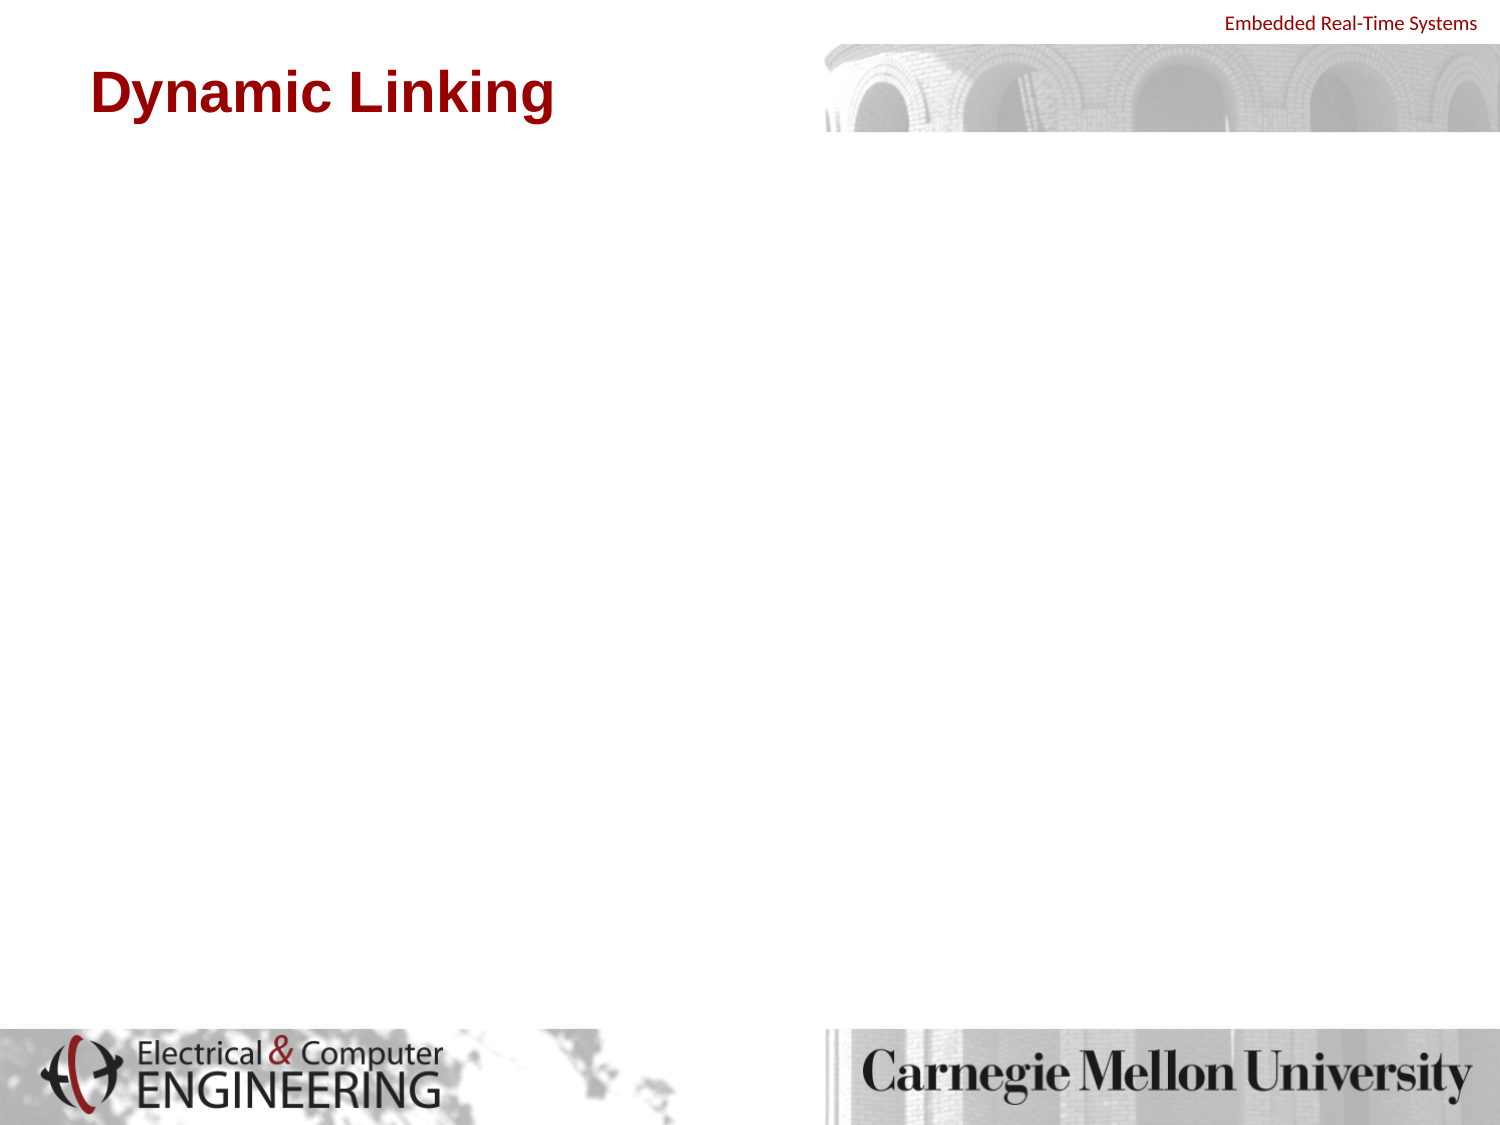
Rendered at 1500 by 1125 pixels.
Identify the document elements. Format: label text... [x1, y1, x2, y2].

picture [664, 43, 1500, 133]
picture [0, 1028, 1500, 1125]
title Dynamic Linking [75, 45, 1425, 133]
